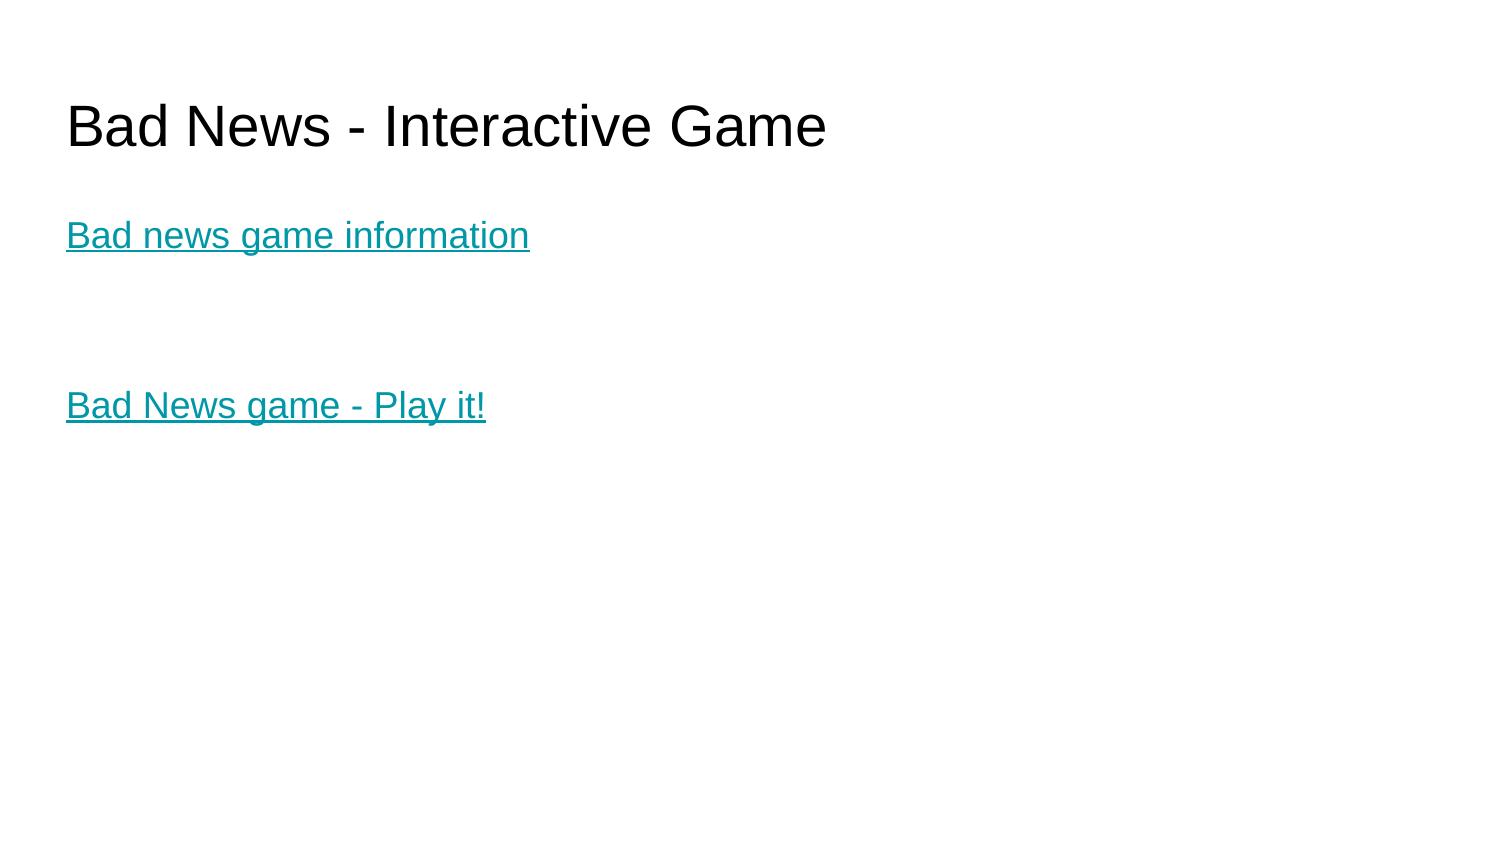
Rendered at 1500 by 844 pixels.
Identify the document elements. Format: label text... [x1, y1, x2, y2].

title Bad News - Interactive Game [51, 72, 1449, 167]
list Bad news game information Bad News game - Play it! [51, 189, 1449, 750]
